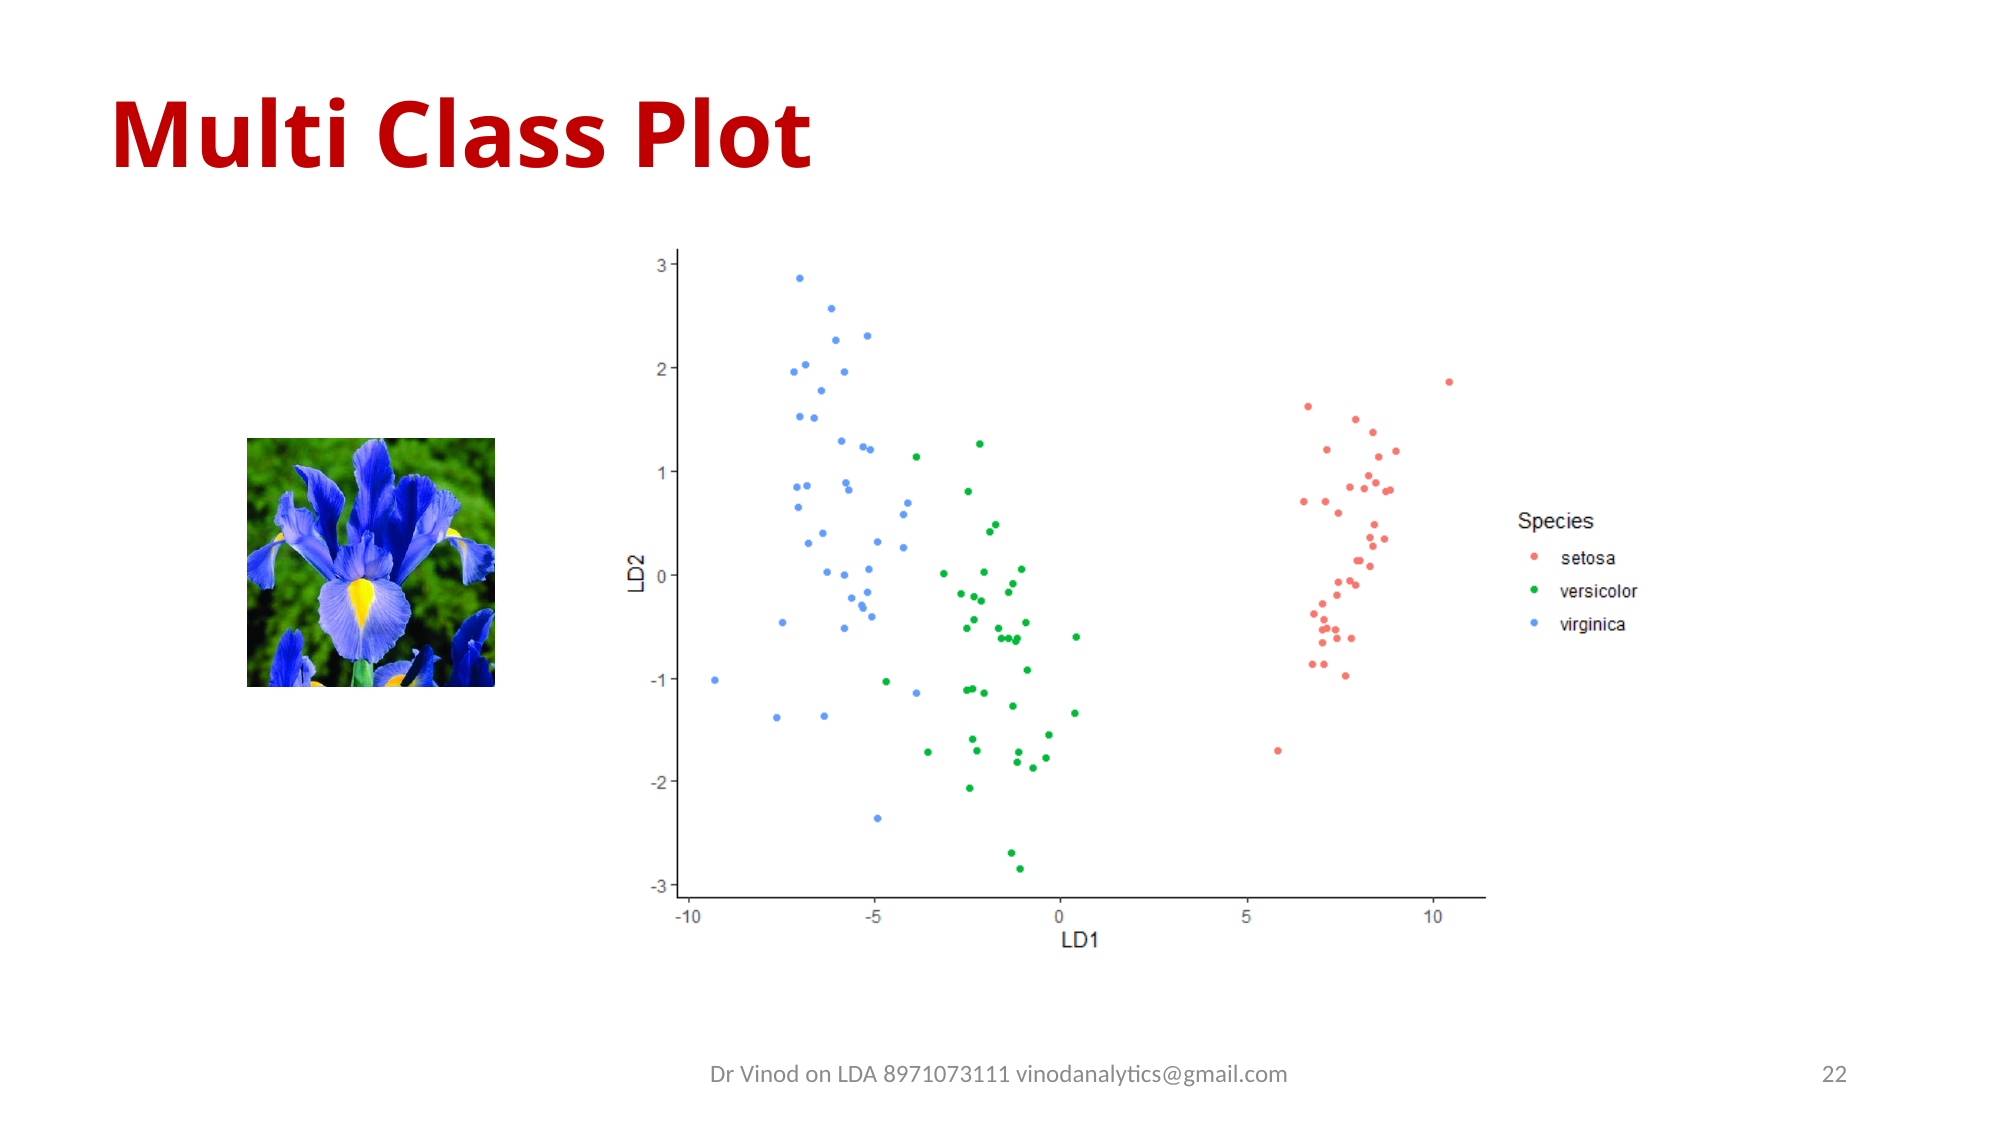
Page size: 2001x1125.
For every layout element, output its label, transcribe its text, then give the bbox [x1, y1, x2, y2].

slide_number 22 [1412, 1042, 1863, 1103]
picture [615, 239, 1659, 962]
title Multi Class Plot [93, 74, 1819, 201]
footer Dr Vinod on LDA 8971073111 vinodanalytics@gmail.com [662, 1042, 1338, 1103]
picture [247, 438, 495, 687]
